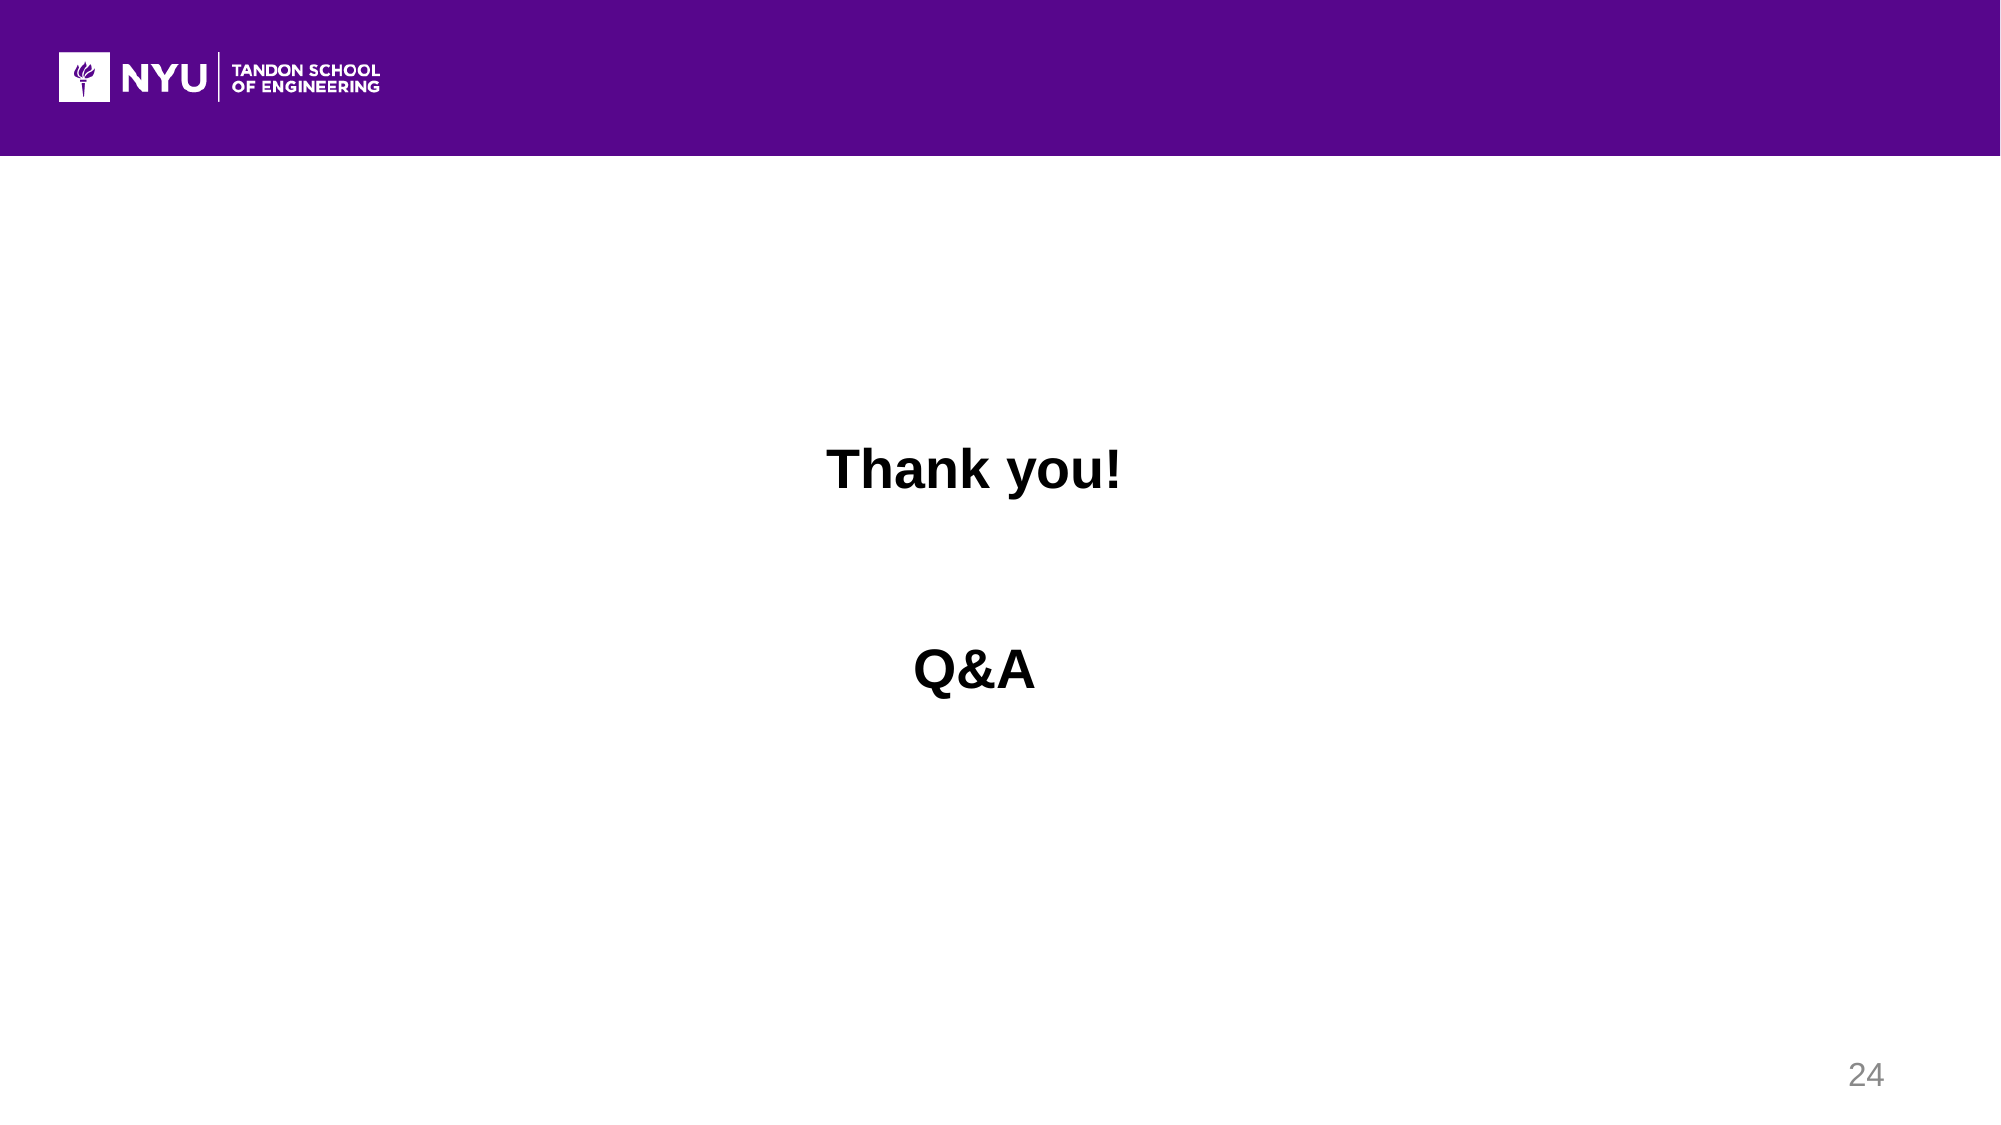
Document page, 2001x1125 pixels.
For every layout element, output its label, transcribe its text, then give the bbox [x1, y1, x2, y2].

text_box 24 [1433, 1042, 1900, 1103]
text_box Thank you! Q&A [533, 417, 1367, 1103]
picture [59, 52, 380, 102]
